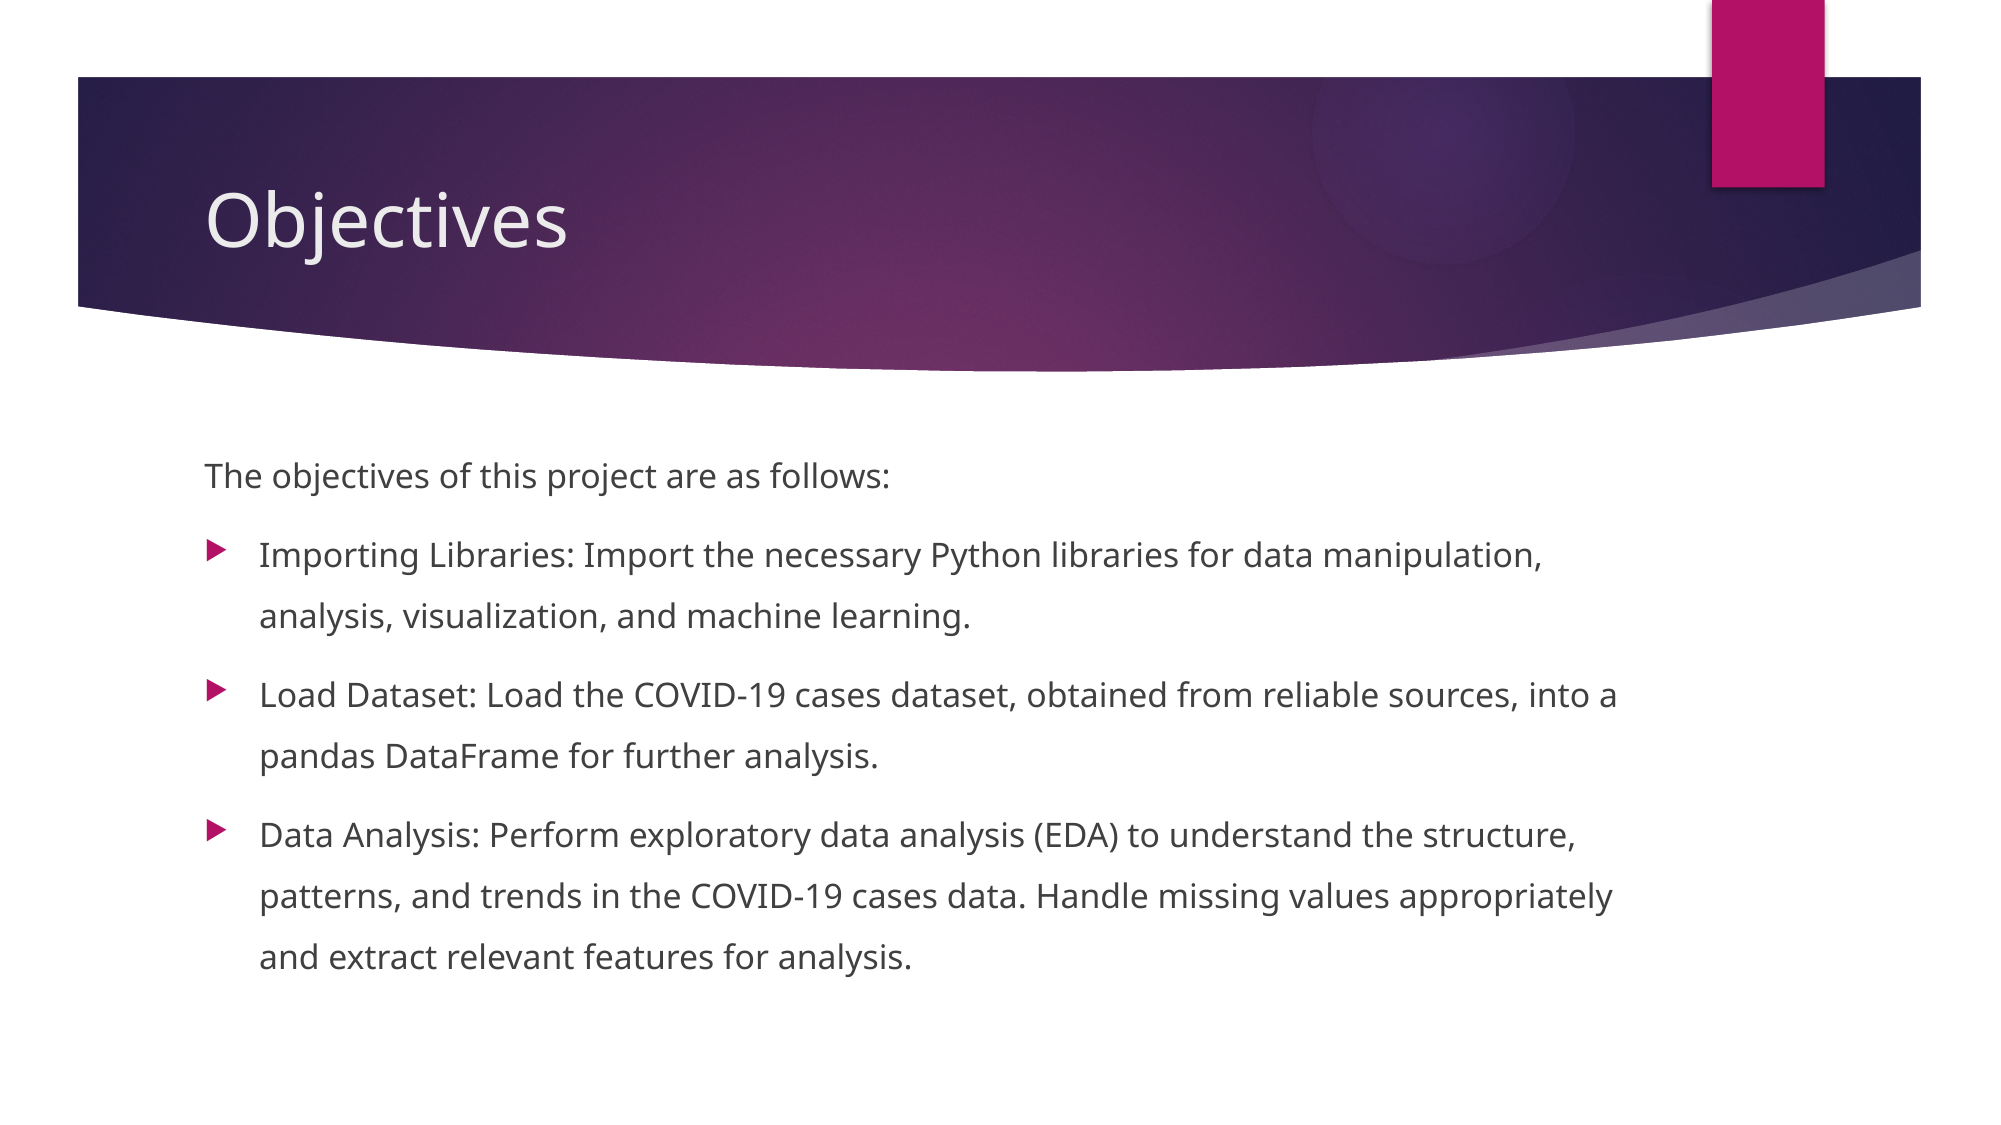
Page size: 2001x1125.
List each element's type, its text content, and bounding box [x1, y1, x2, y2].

list The objectives of this project are as follows: Importing Libraries: Import the necessary Python libraries for data manipulation, analysis, visualization, and machine learning. Load Dataset: Load the COVID-19 cases dataset, obtained from reliable sources, into a pandas DataFrame for further analysis. Data Analysis: Perform exploratory data analysis (EDA) to understand the structure, patterns, and trends in the COVID-19 cases data. Handle missing values appropriately and extract relevant features for analysis. [189, 427, 1638, 988]
title Objectives [189, 159, 1627, 276]
